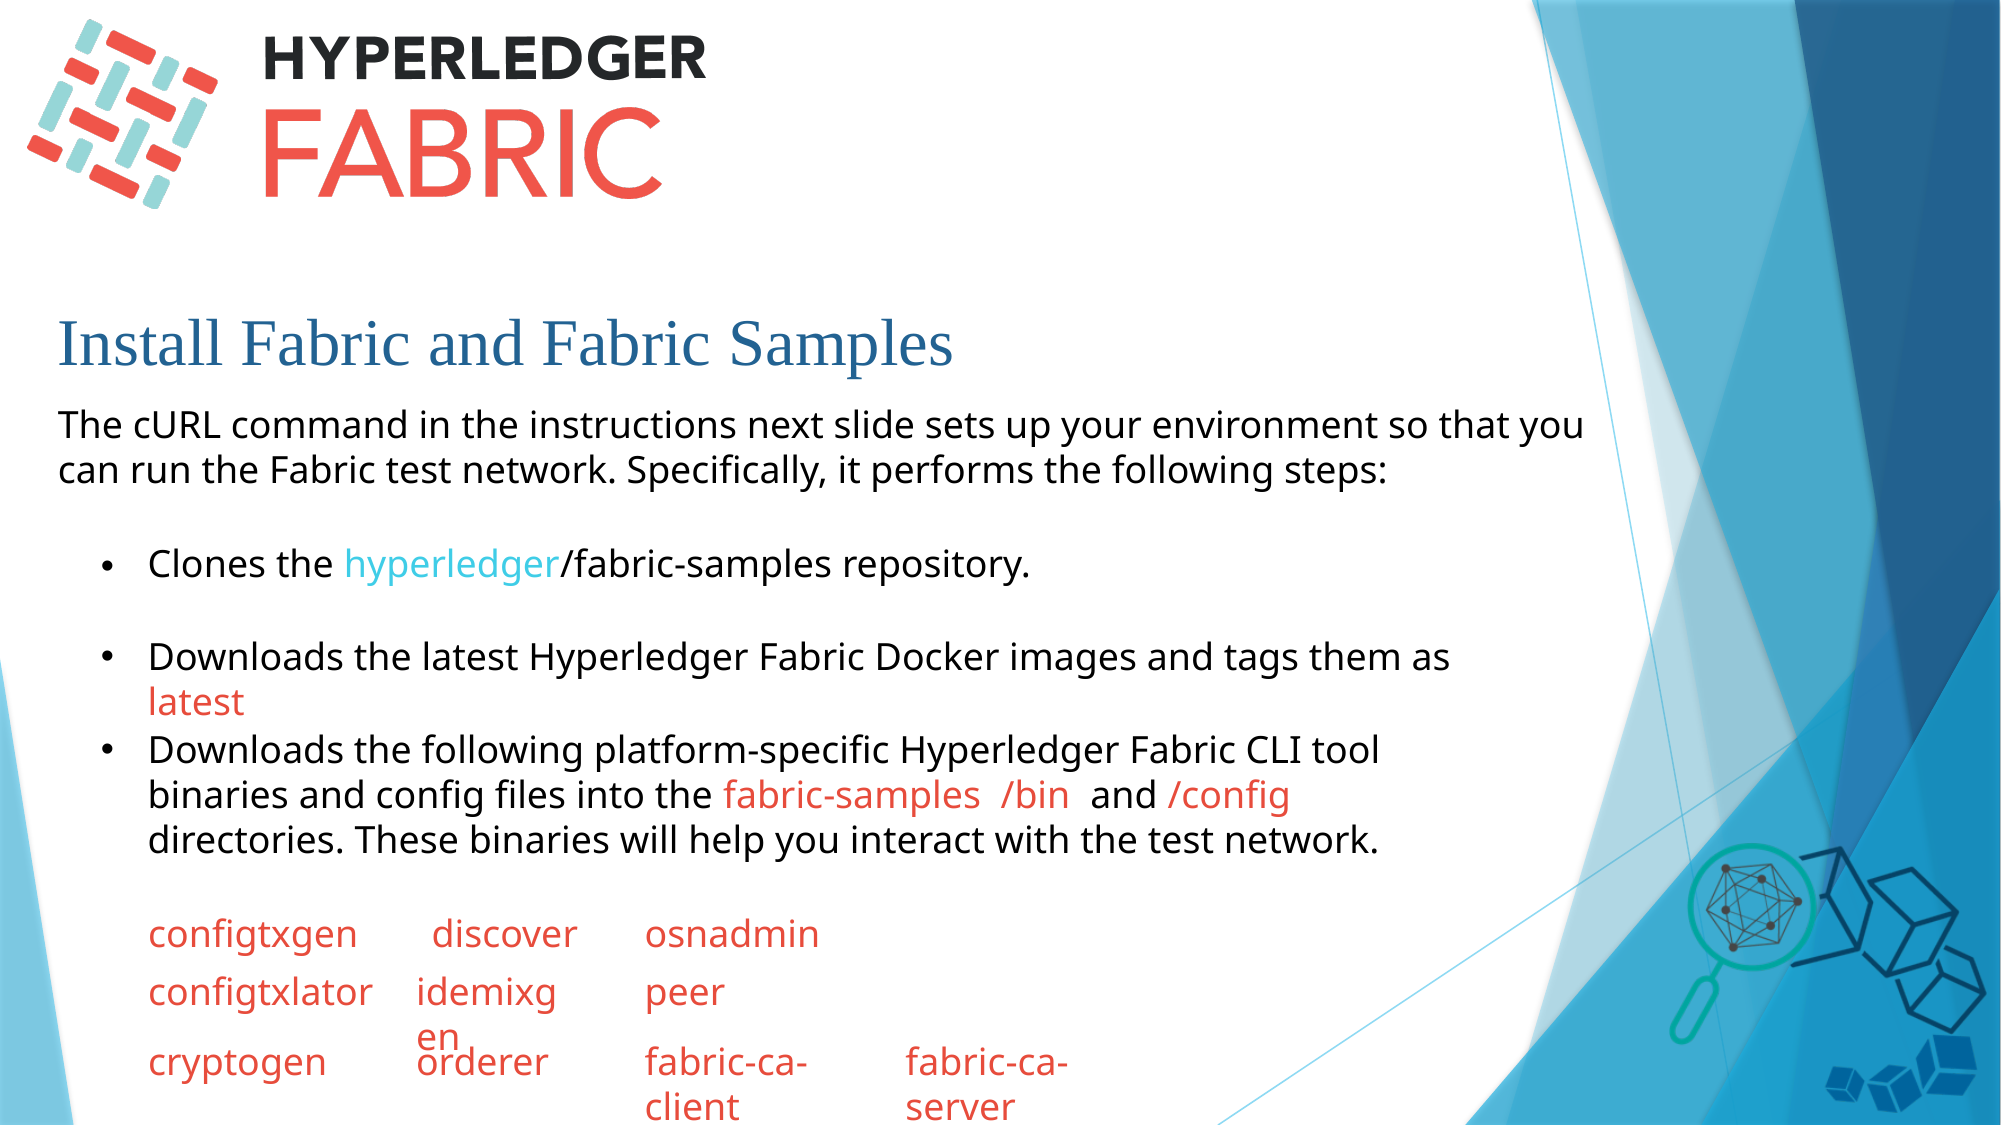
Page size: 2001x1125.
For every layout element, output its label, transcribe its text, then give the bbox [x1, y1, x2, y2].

picture [1669, 842, 1987, 1114]
text_box configtxgen [133, 902, 416, 960]
text_box Install Fabric and Fabric Samples [42, 291, 1131, 386]
text_box fabric-ca-client [629, 1030, 890, 1125]
text_box Downloads the latest Hyperledger Fabric Docker images and tags them as latest [85, 625, 1486, 731]
text_box orderer [401, 1030, 573, 1091]
text_box configtxlator [133, 960, 401, 1021]
text_box cryptogen [133, 1030, 401, 1091]
text_box The cURL command in the instructions next slide sets up your environment so that you can run the Fabric test network. Specifically, it performs the following steps: [43, 394, 1608, 499]
text_box discover [416, 902, 629, 963]
text_box osnadmin [629, 902, 860, 963]
text_box idemixgen [401, 960, 593, 1066]
text_box peer [629, 960, 796, 1021]
text_box Downloads the following platform-specific Hyperledger Fabric CLI tool binaries and config files into the fabric-samples /bin and /config directories. These binaries will help you interact with the test network. [86, 718, 1454, 869]
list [27, 17, 709, 209]
text_box Clones the hyperledger/fabric-samples repository. [86, 532, 1088, 598]
text_box fabric-ca-server [890, 1030, 1169, 1125]
